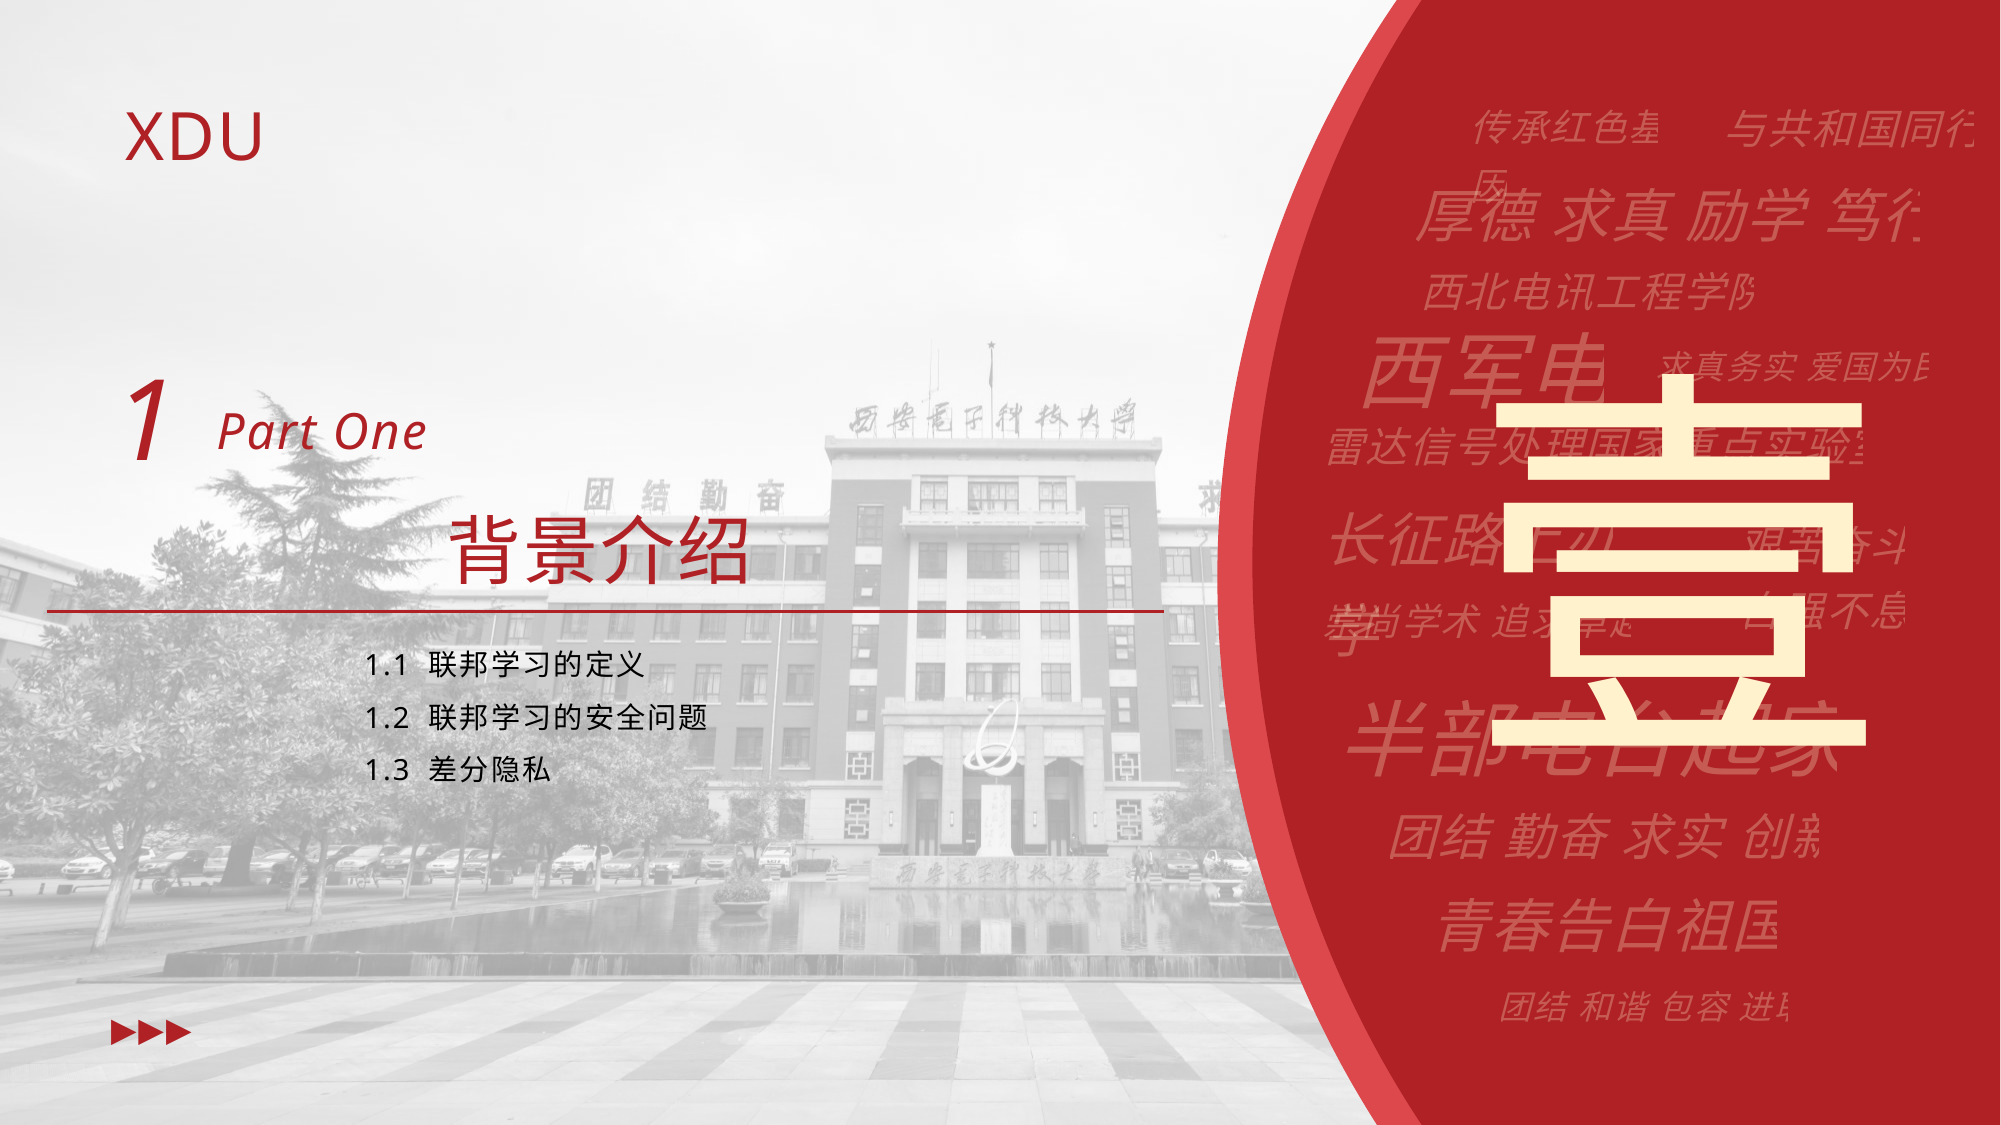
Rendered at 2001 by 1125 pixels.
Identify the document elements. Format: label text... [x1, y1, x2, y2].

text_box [47, 300, 1165, 706]
text_box 1.1 联邦学习的定义 1.2 联邦学习的安全问题 1.3 差分隐私 [349, 706, 850, 794]
text_box 壹 [1455, 300, 1902, 815]
